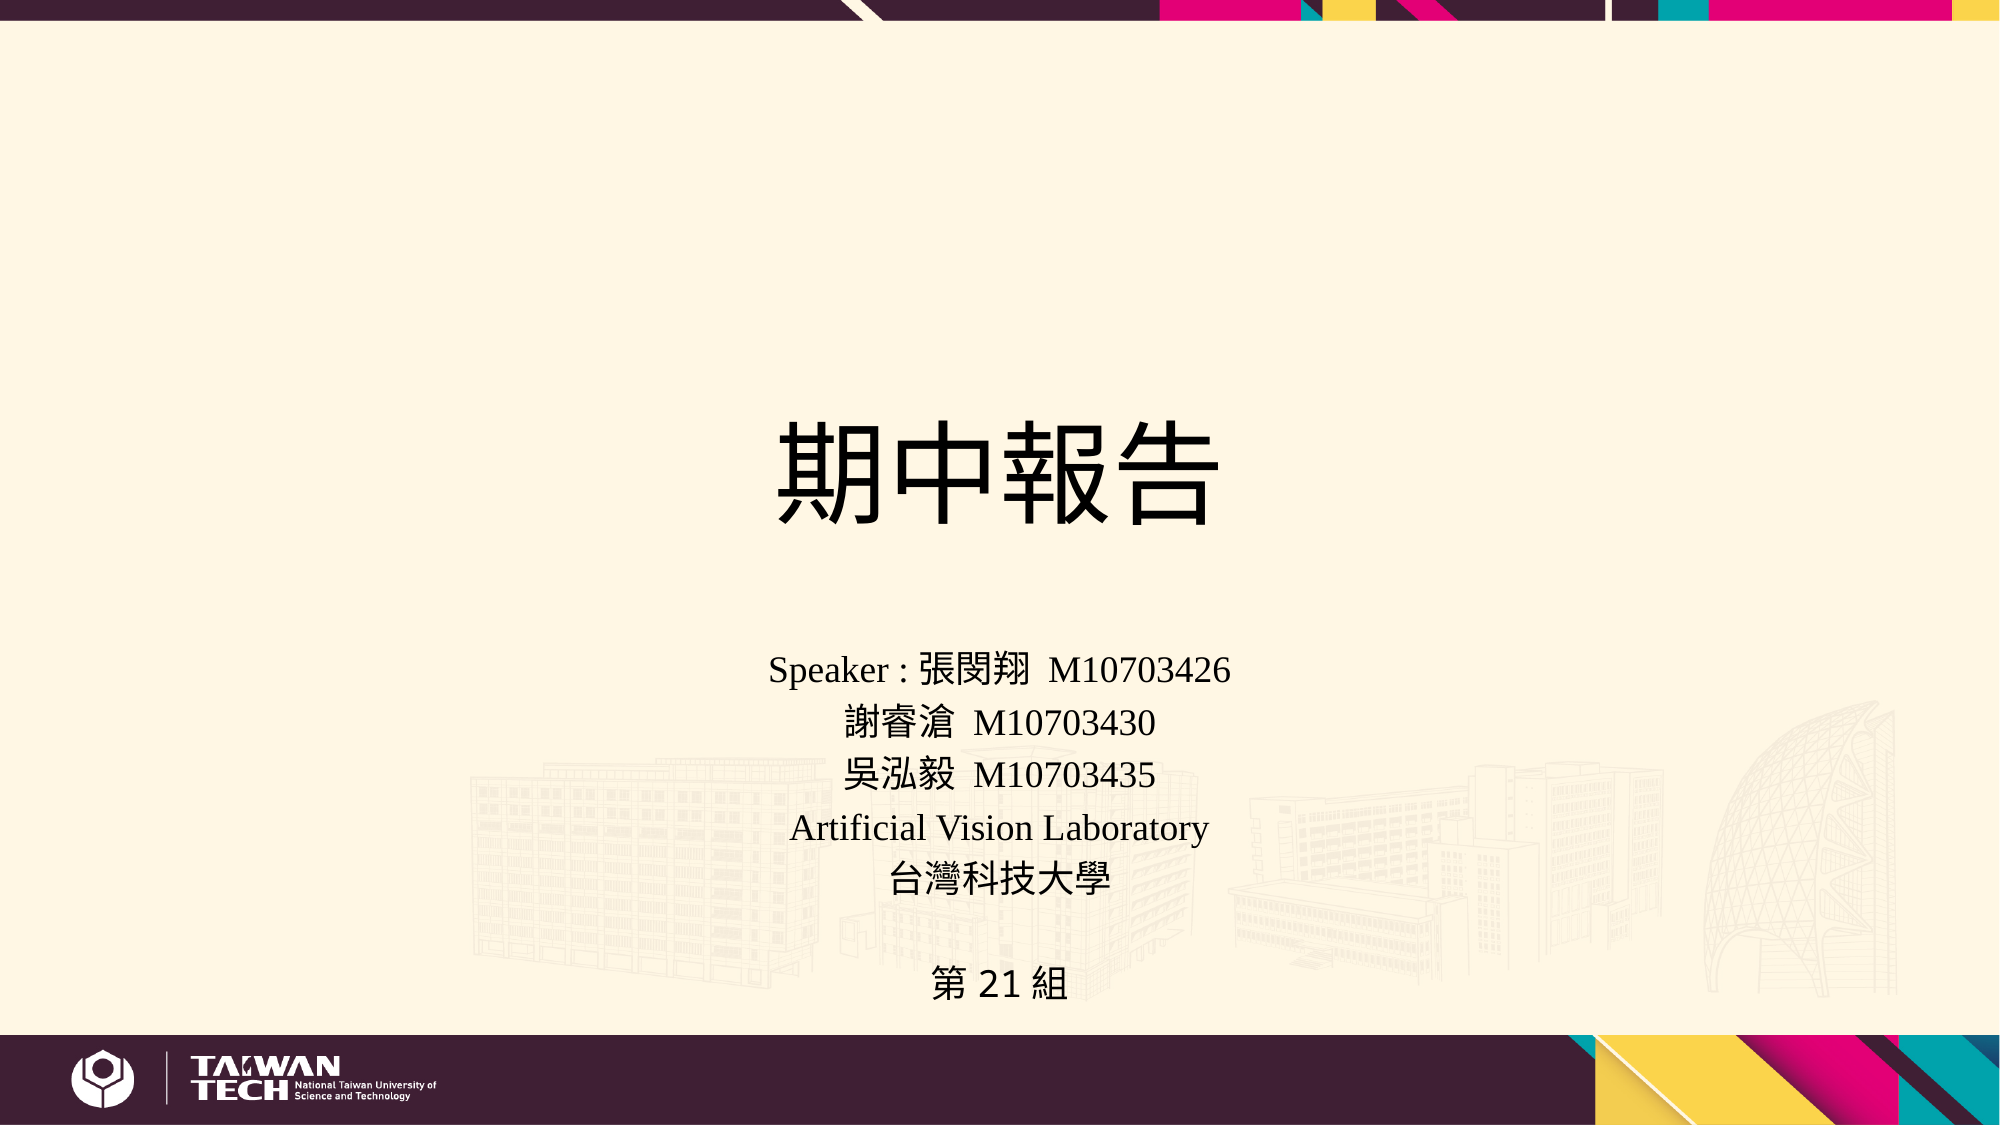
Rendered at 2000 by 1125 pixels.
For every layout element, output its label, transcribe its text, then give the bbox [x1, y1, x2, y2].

subtitle Speaker :張閔翔 M10703426 謝睿滄 M10703430 吳泓毅 M10703435 Artificial Vision Laboratory 台灣科技大學 第21組 [299, 637, 1700, 925]
title 期中報告 [149, 349, 1850, 591]
picture [0, 0, 2000, 1125]
